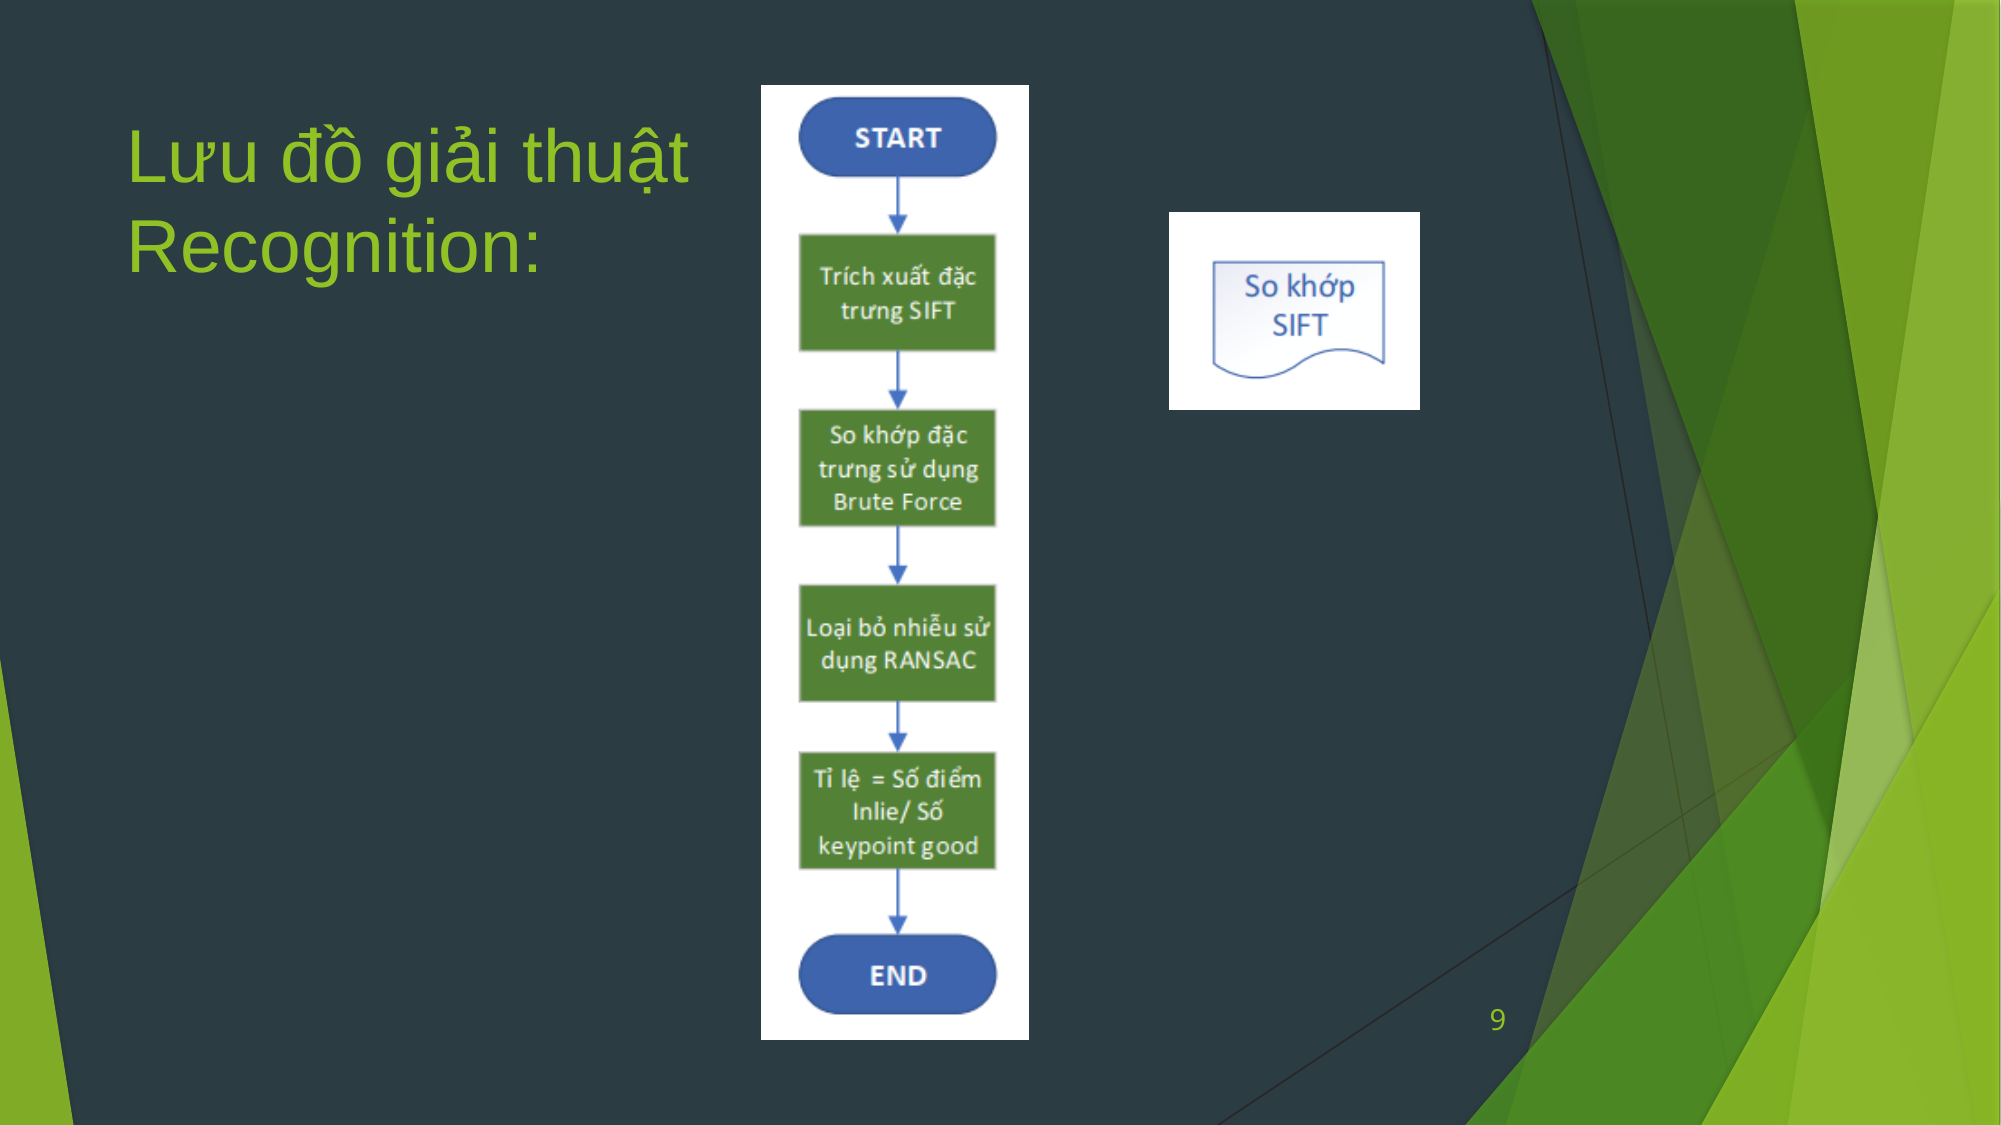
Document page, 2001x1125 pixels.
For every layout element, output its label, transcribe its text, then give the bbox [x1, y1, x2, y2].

picture [761, 84, 1029, 1041]
slide_number 9 [1409, 991, 1522, 1051]
title Lưu đồ giải thuật Recognition: [111, 99, 734, 434]
picture [1169, 212, 1421, 411]
